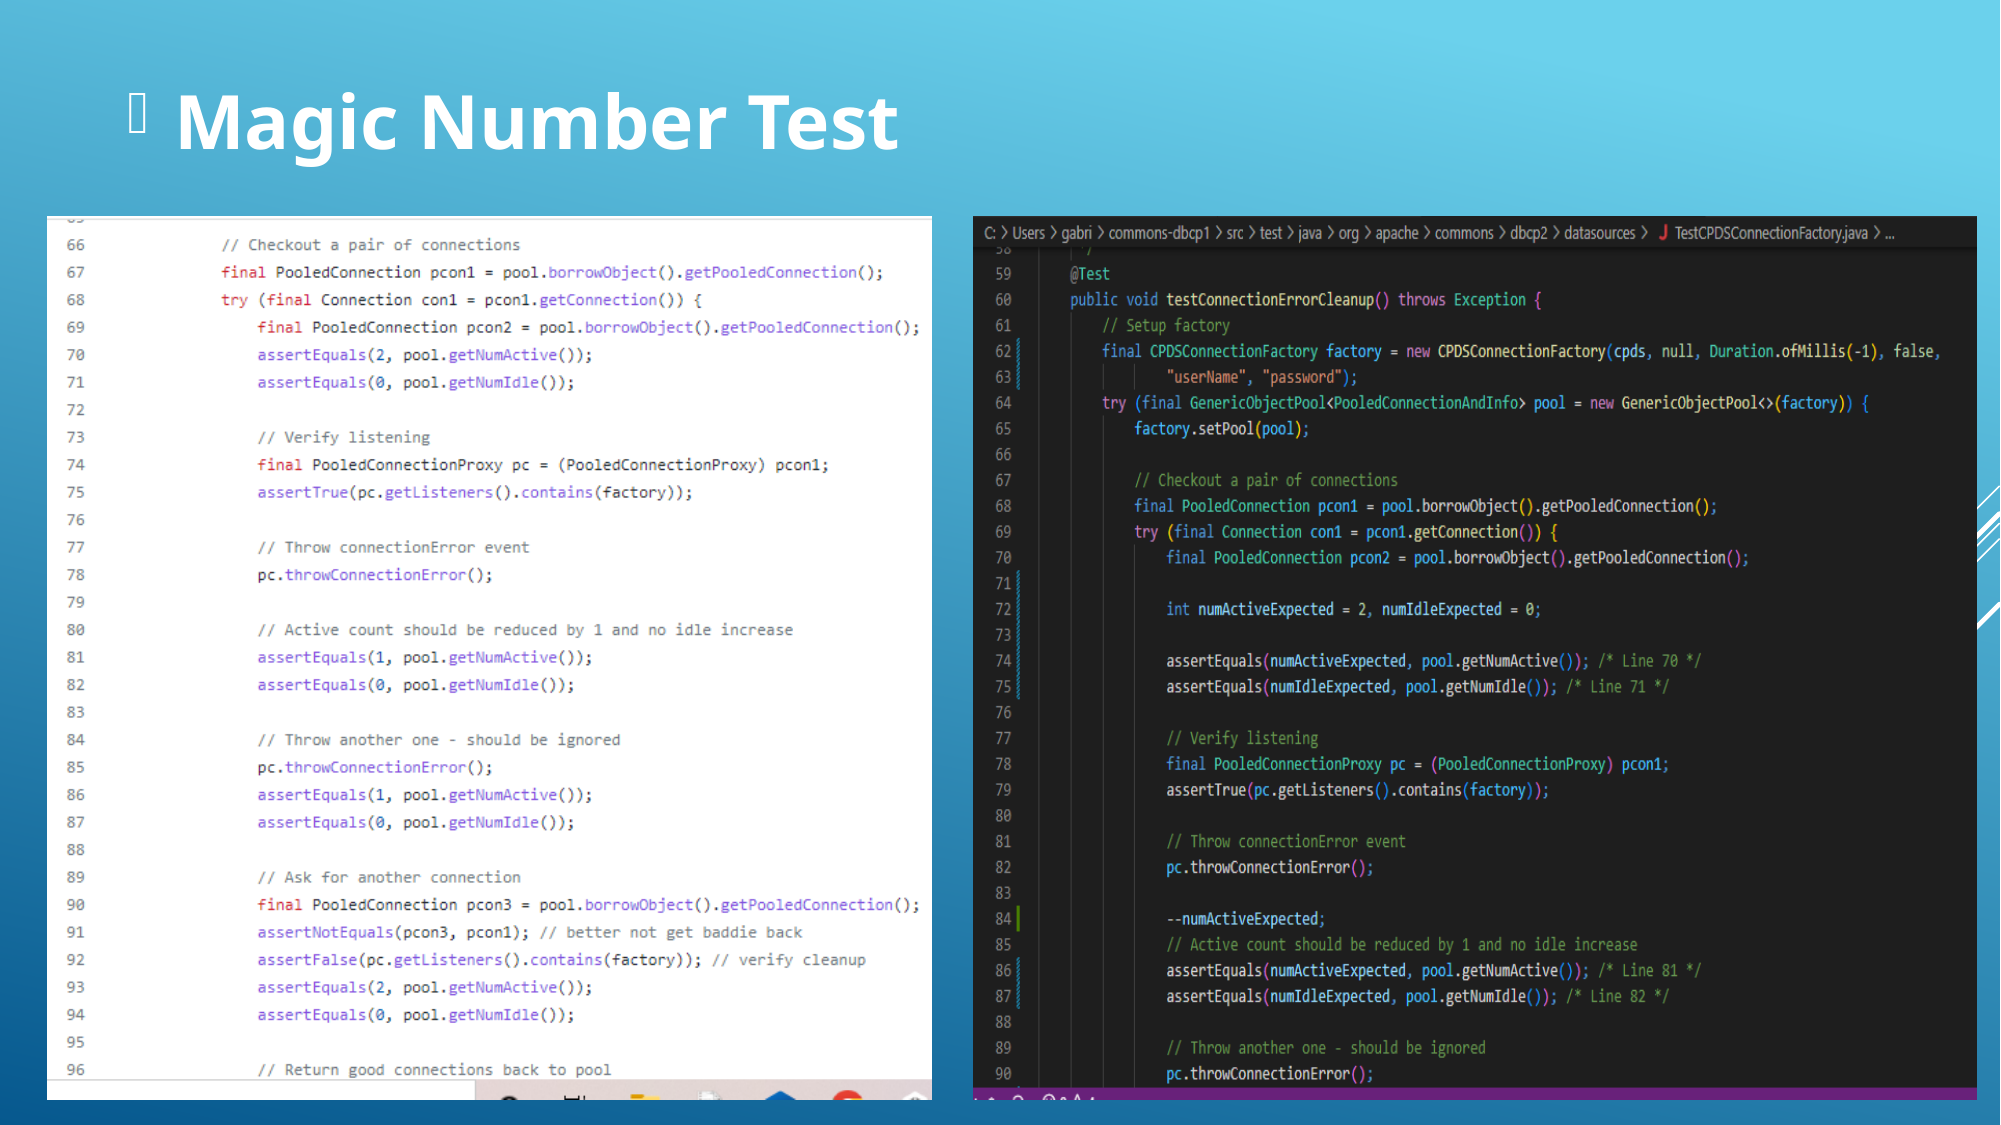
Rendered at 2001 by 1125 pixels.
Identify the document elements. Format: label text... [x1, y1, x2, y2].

picture [47, 216, 932, 1100]
picture [972, 216, 1977, 1100]
list Magic Number Test [112, 39, 1558, 200]
